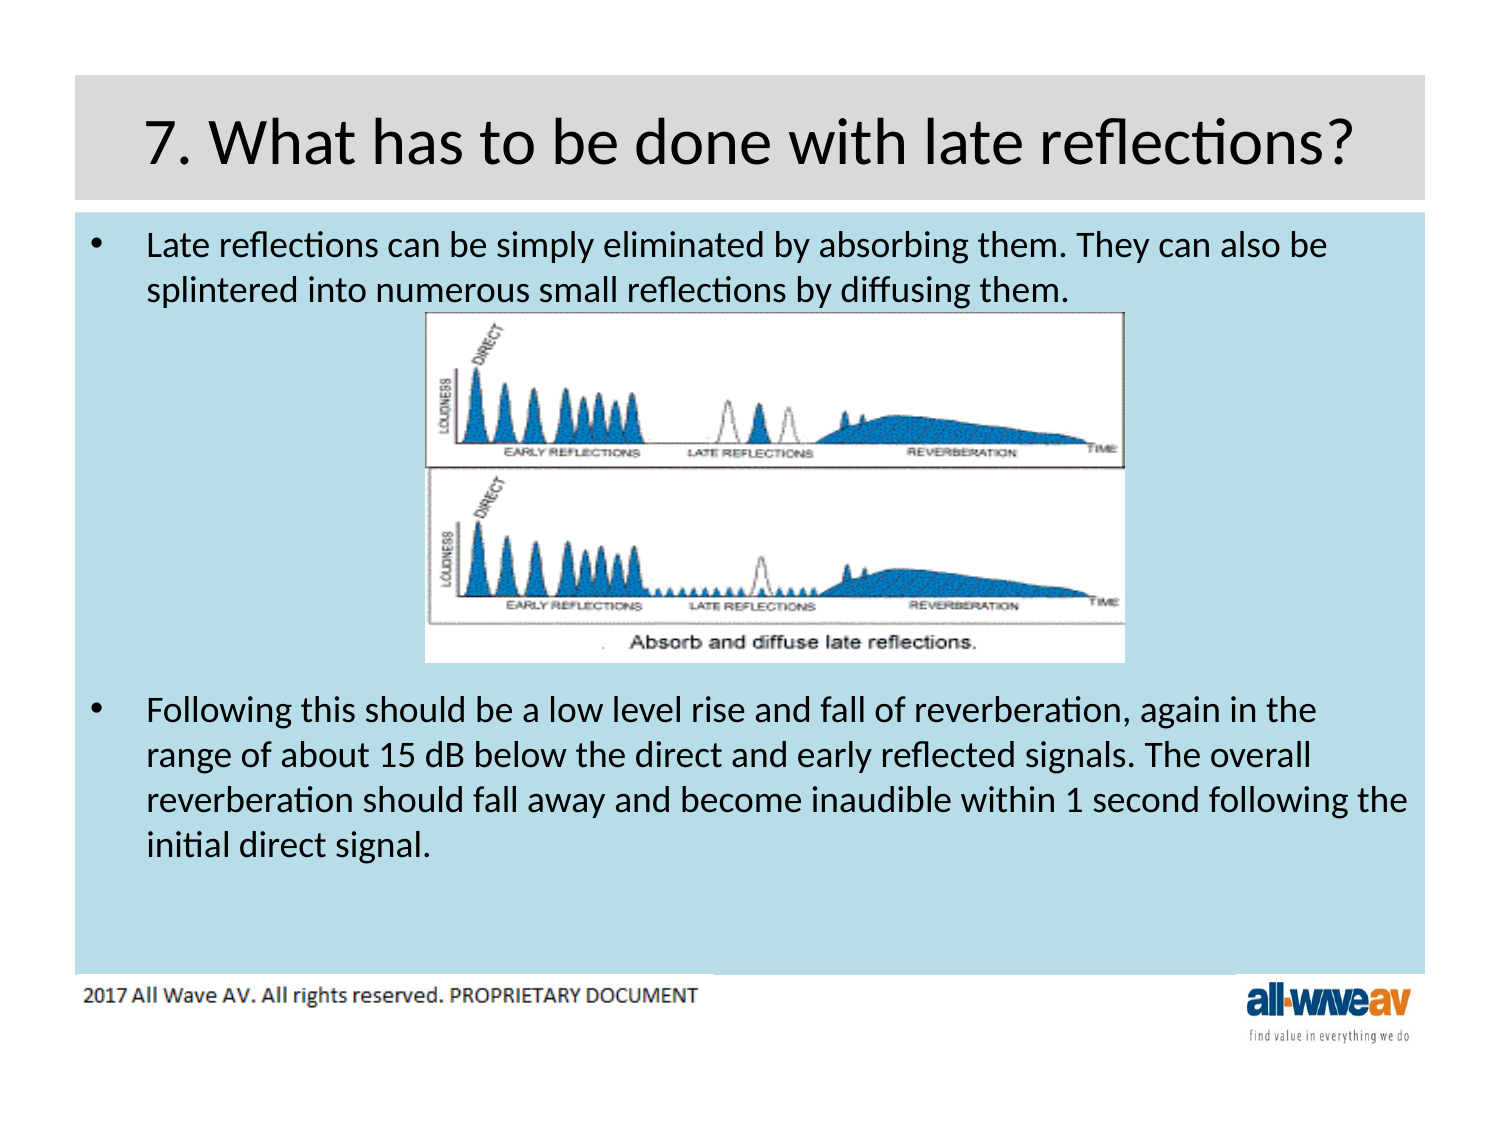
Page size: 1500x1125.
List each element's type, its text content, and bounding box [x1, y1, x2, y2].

title 7. What has to be done with late reflections? [75, 75, 1425, 200]
picture [1236, 974, 1427, 1045]
picture [77, 974, 715, 1019]
list Late reflections can be simply eliminated by absorbing them. They can also be splintered into numerous small reflections by diffusing them. Following this should be a low level rise and fall of reverberation, again in the range of about 15 dB below the direct and early reflected signals. The overall reverberation should fall away and become inaudible within 1 second following the initial direct signal. [75, 212, 1425, 975]
picture [424, 312, 1126, 663]
